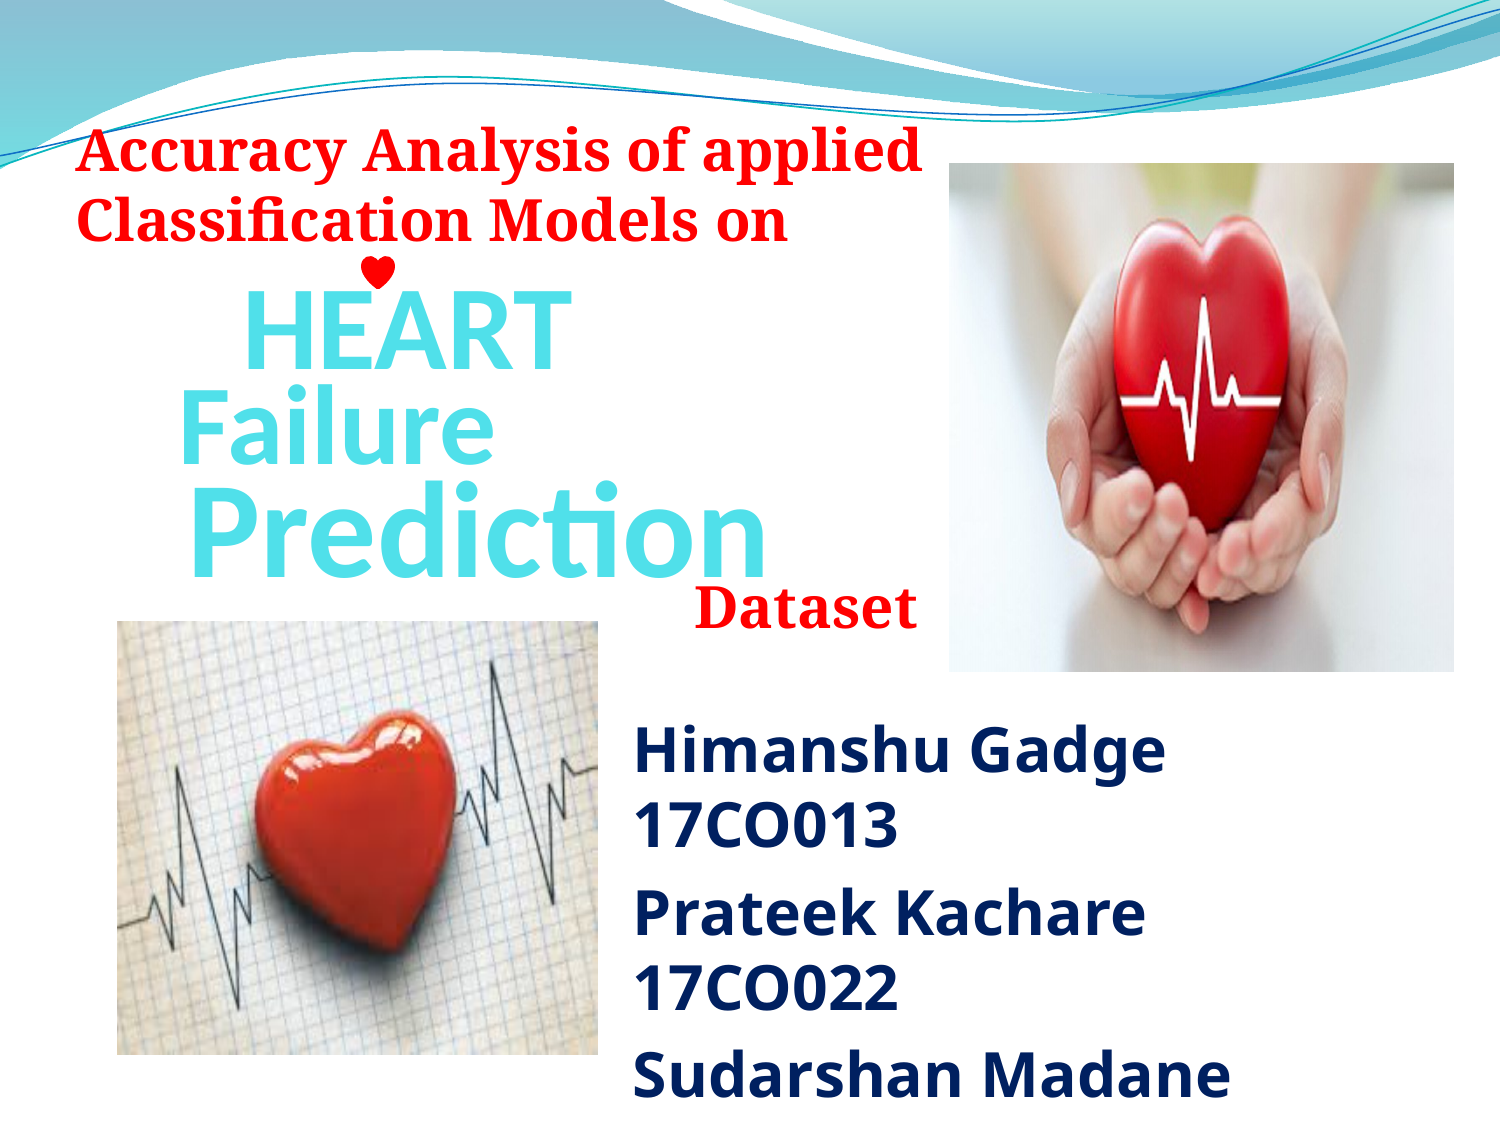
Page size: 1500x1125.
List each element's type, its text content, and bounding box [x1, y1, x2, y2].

picture [116, 620, 598, 1055]
picture [948, 163, 1454, 672]
text_box Failure [117, 328, 809, 493]
text_box [361, 256, 395, 289]
text_box Dataset [679, 562, 942, 648]
title HEART [175, 261, 604, 328]
text_box Accuracy Analysis of applied Classification Models on [60, 105, 939, 261]
text_box Prediction [164, 433, 774, 605]
subtitle Himanshu Gadge 17CO013 Prateek Kachare 17CO022 Sudarshan Madane 17CO031 Vaibhav Tode 16CO063 [632, 703, 1465, 1079]
